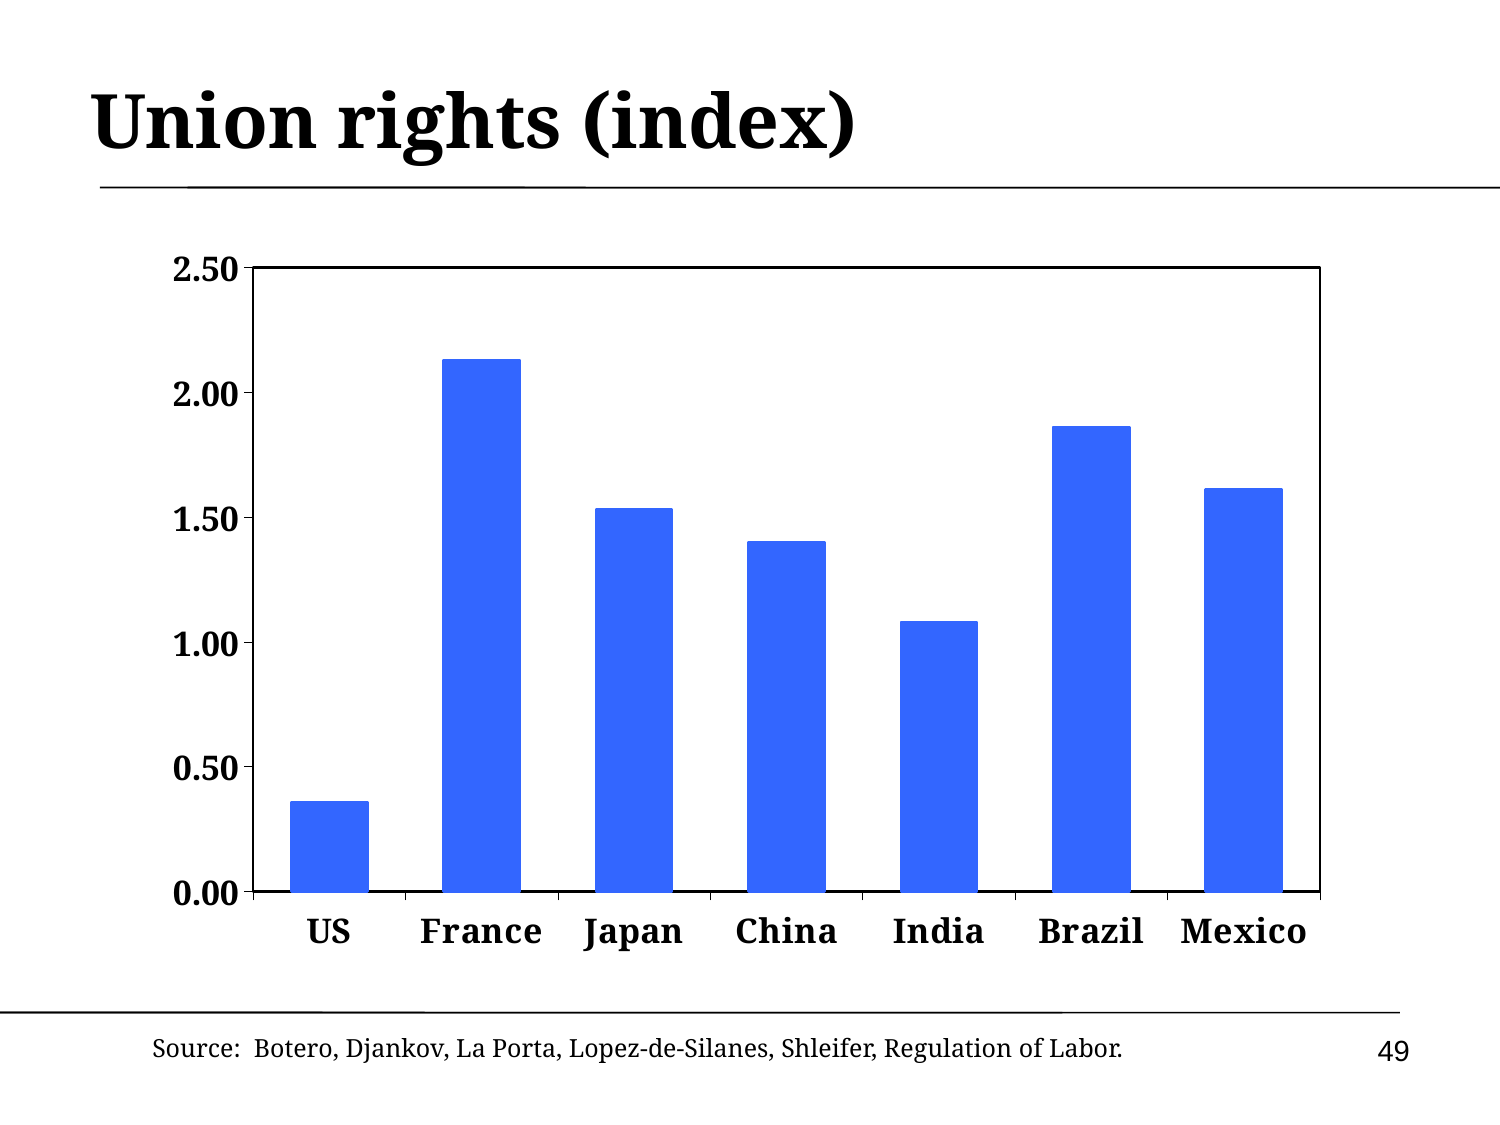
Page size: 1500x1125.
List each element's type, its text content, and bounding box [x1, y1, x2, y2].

slide_number 49 [1074, 1024, 1426, 1103]
text_box Source: Botero, Djankov, La Porta, Lopez-de-Silanes, Shleifer, Regulation of Labor. [137, 1025, 1074, 1070]
chart [137, 212, 1336, 1007]
title Union rights (index) [74, 49, 1426, 188]
